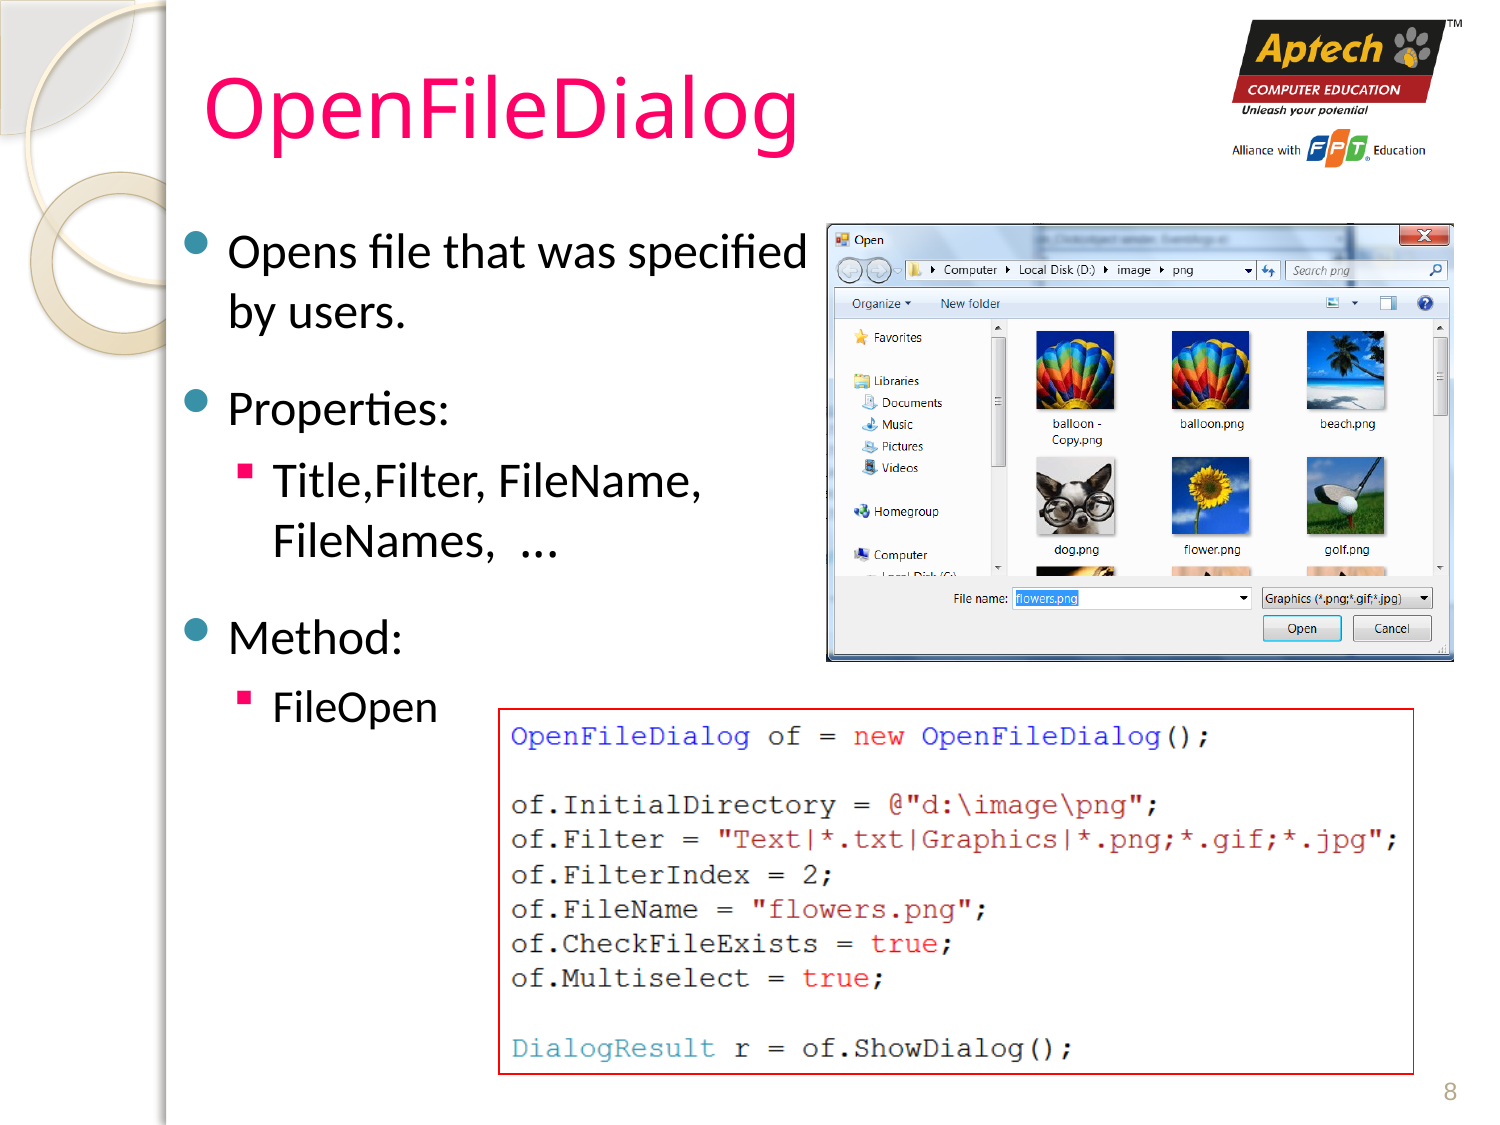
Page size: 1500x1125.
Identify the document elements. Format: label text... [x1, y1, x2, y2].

picture [499, 709, 1414, 1074]
slide_number 8 [1413, 1034, 1488, 1113]
title OpenFileDialog [187, 11, 1465, 200]
list Opens file that was specified by users. Properties: Title,Filter, FileName, FileNames, ... Method: FileOpen [152, 210, 1443, 1025]
picture [825, 223, 1454, 662]
